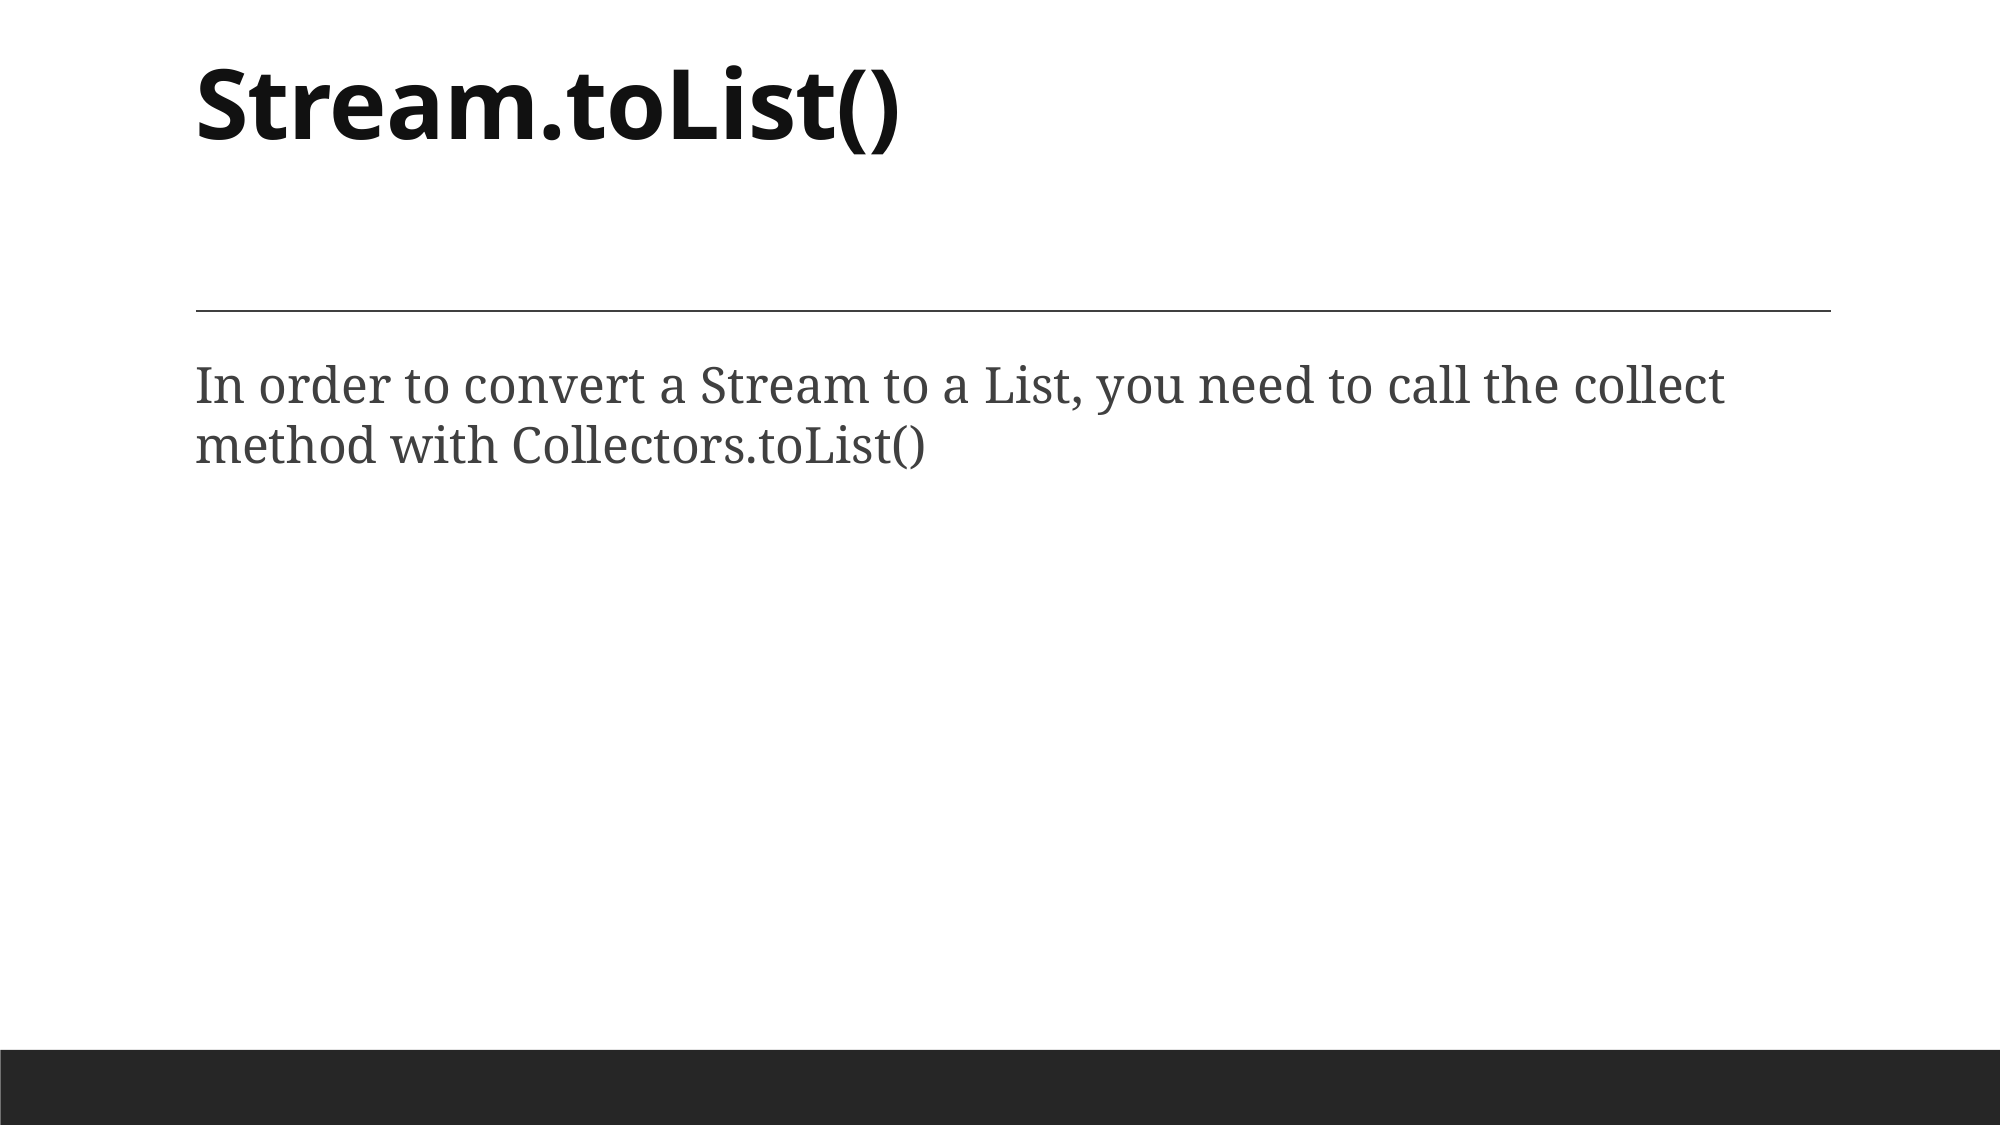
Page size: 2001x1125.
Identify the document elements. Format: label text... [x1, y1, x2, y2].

title Stream.toList() [180, 47, 1830, 285]
list In order to convert a Stream to a List, you need to call the collect method with Collectors.toList() [180, 345, 1830, 963]
